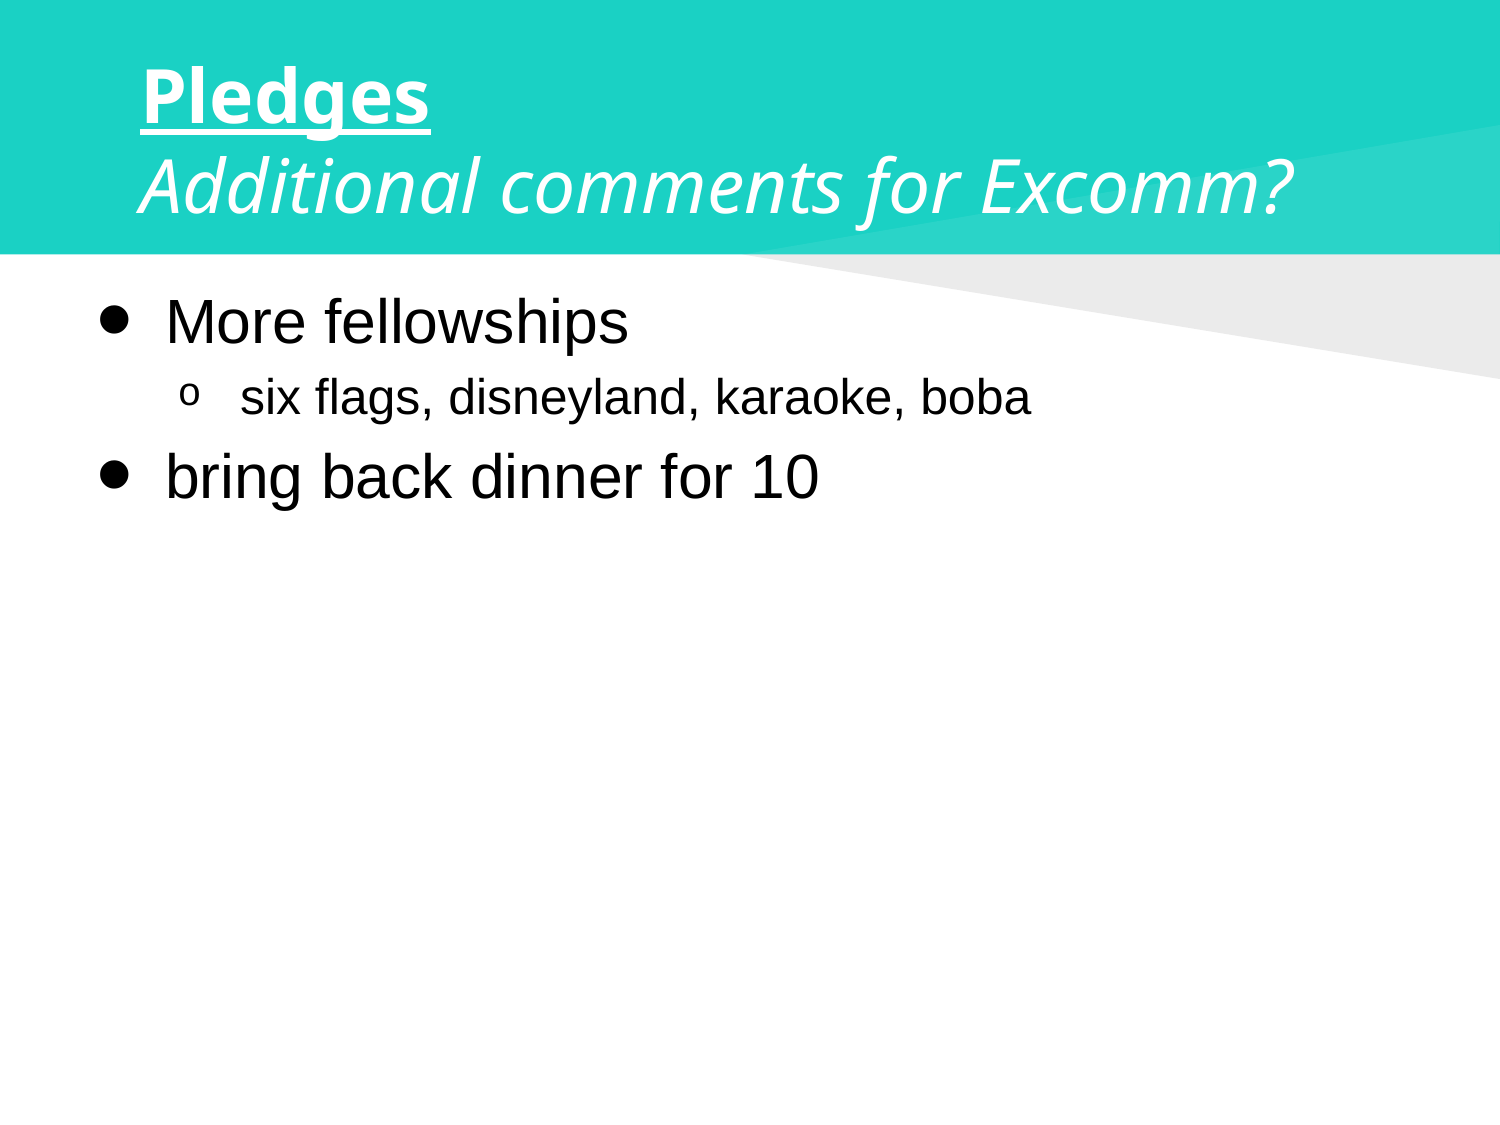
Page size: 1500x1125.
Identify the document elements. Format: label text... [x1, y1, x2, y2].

list More fellowships six flags, disneyland, karaoke, boba bring back dinner for 10 [75, 254, 1425, 1070]
title Pledges Additional comments for Excomm? [75, 45, 1425, 233]
